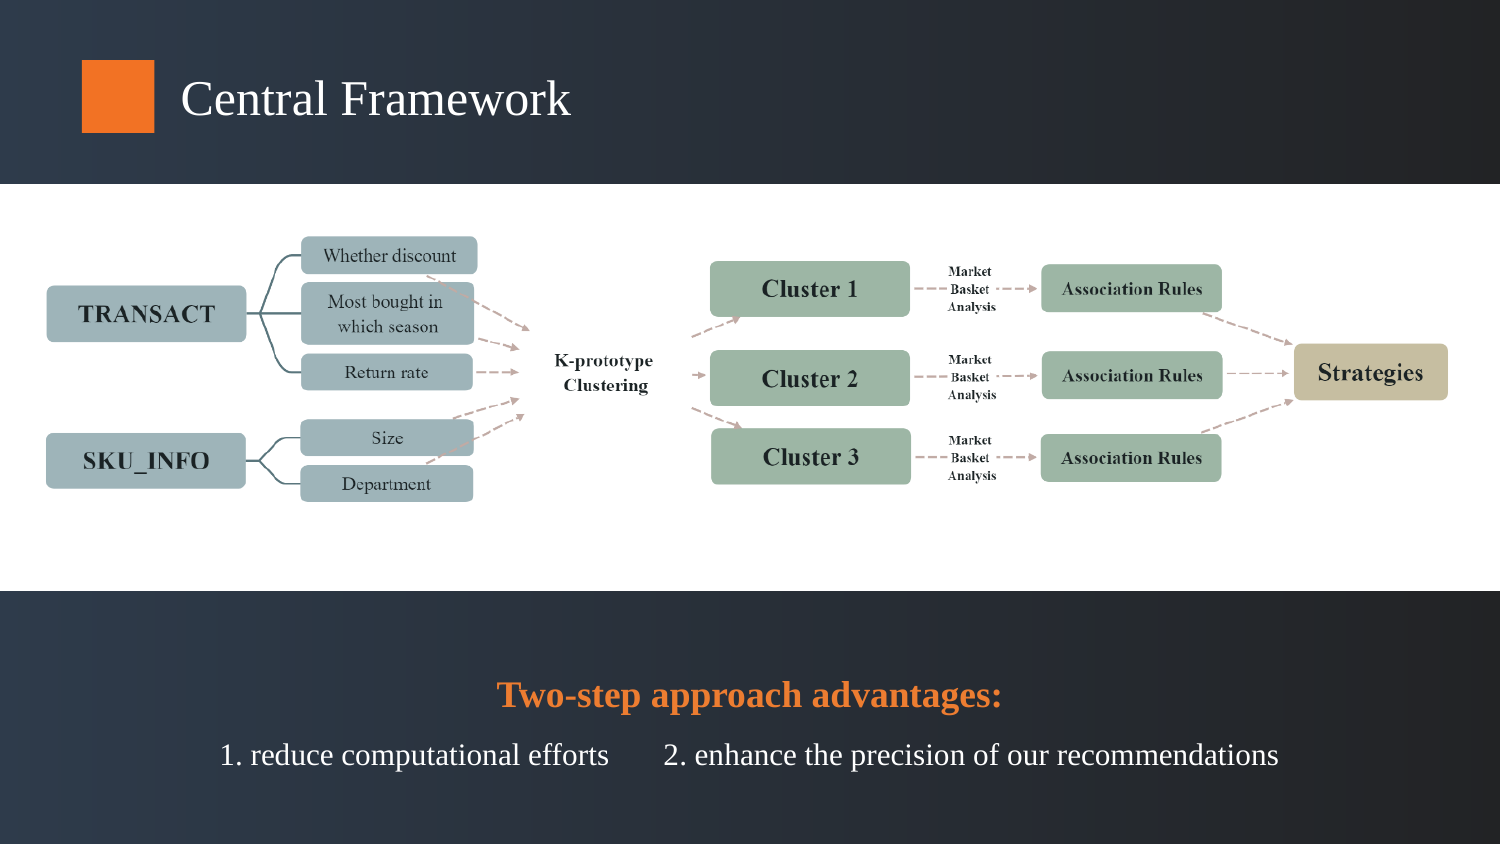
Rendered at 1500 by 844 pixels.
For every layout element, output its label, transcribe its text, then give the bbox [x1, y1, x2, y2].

picture [0, 184, 1500, 591]
text_box Two-step approach advantages: 1. reduce computational efforts 2. enhance the precision of our recommendations [70, 642, 1430, 777]
text_box Central Framework [169, 60, 587, 132]
text_box [81, 60, 155, 133]
